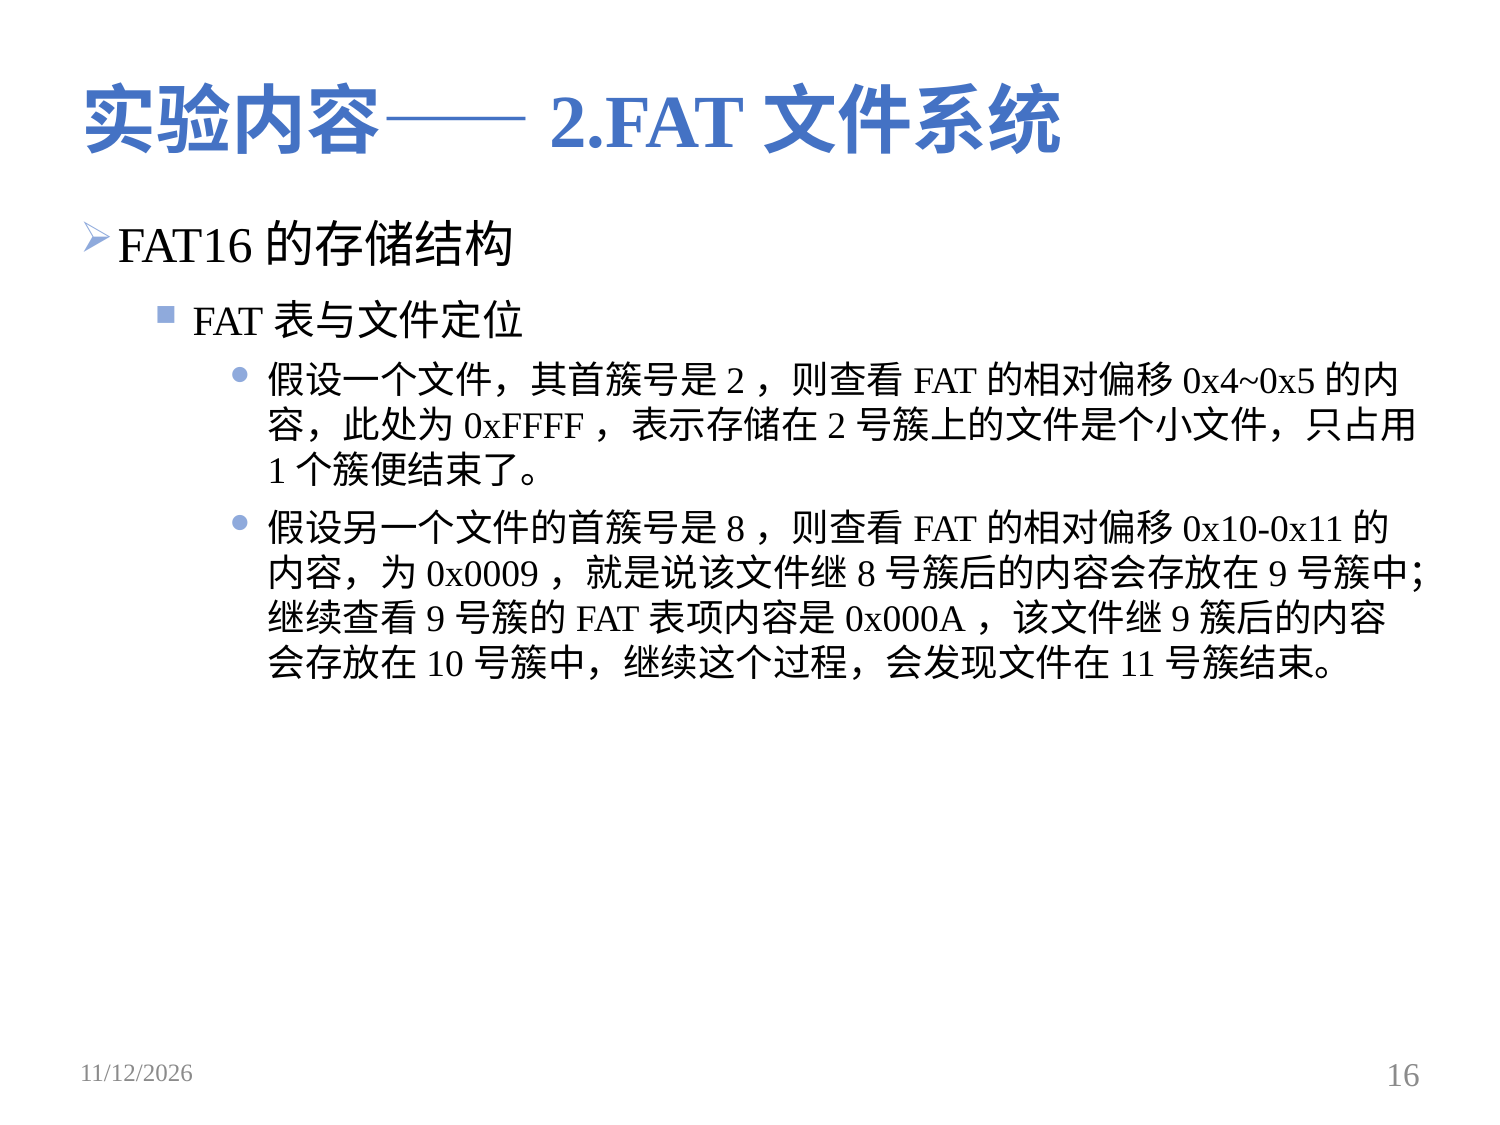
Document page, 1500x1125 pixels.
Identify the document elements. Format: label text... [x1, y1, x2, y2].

list FAT16的存储结构 FAT表与文件定位 假设一个文件，其首簇号是2，则查看FAT的相对偏移0x4~0x5的内容，此处为0xFFFF，表示存储在2号簇上的文件是个小文件，只占用1个簇便结束了。 假设另一个文件的首簇号是8，则查看FAT的相对偏移0x10-0x11的内容，为0x0009，就是说该文件继8号簇后的内容会存放在9号簇中；继续查看9号簇的FAT表项内容是0x000A，该文件继9簇后的内容会存放在10号簇中，继续这个过程，会发现文件在11号簇结束。 [65, 192, 1435, 805]
slide_number 16 [1059, 1042, 1435, 1103]
title 实验内容——2.FAT文件系统 [66, 59, 1435, 187]
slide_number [65, 1041, 403, 1101]
